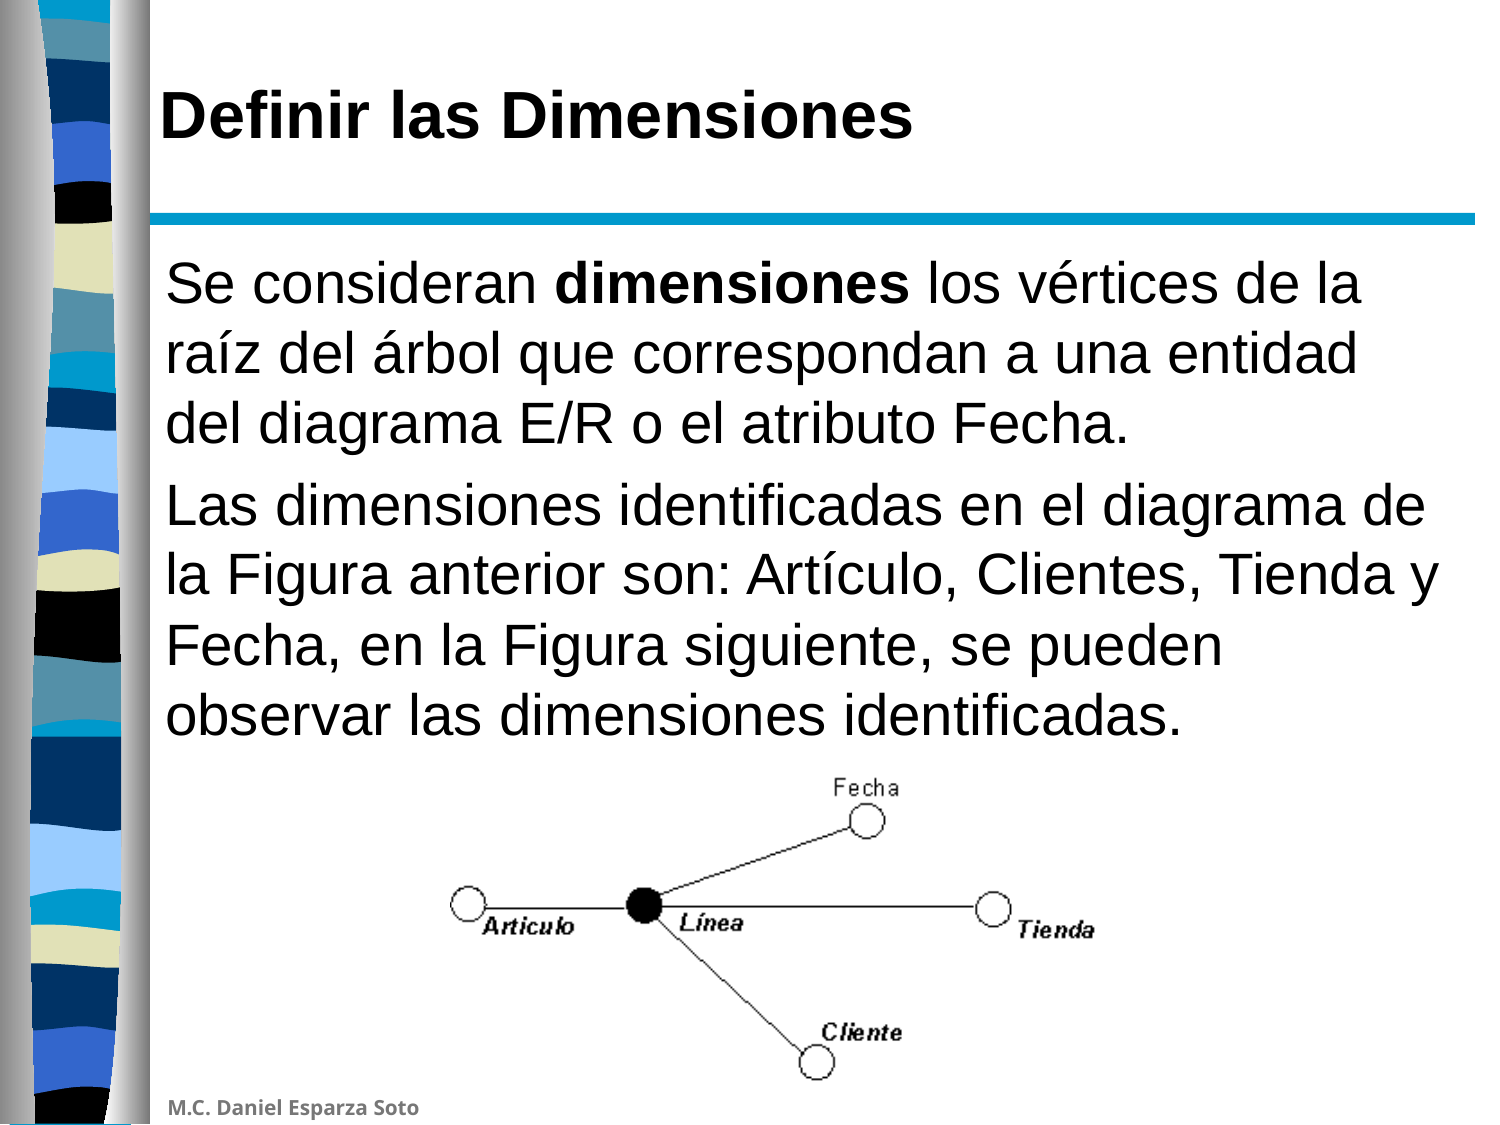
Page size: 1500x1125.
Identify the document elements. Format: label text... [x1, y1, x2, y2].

title Definir las Dimensiones [144, 18, 1463, 207]
picture [449, 737, 1101, 1087]
list Se consideran dimensiones los vértices de la raíz del árbol que correspondan a una entidad del diagrama E/R o el atributo Fecha. Las dimensiones identificadas en el diagrama de la Figura anterior son: Artículo, Clientes, Tienda y Fecha, en la Figura siguiente, se pueden observar las dimensiones identificadas. [149, 237, 1468, 1101]
